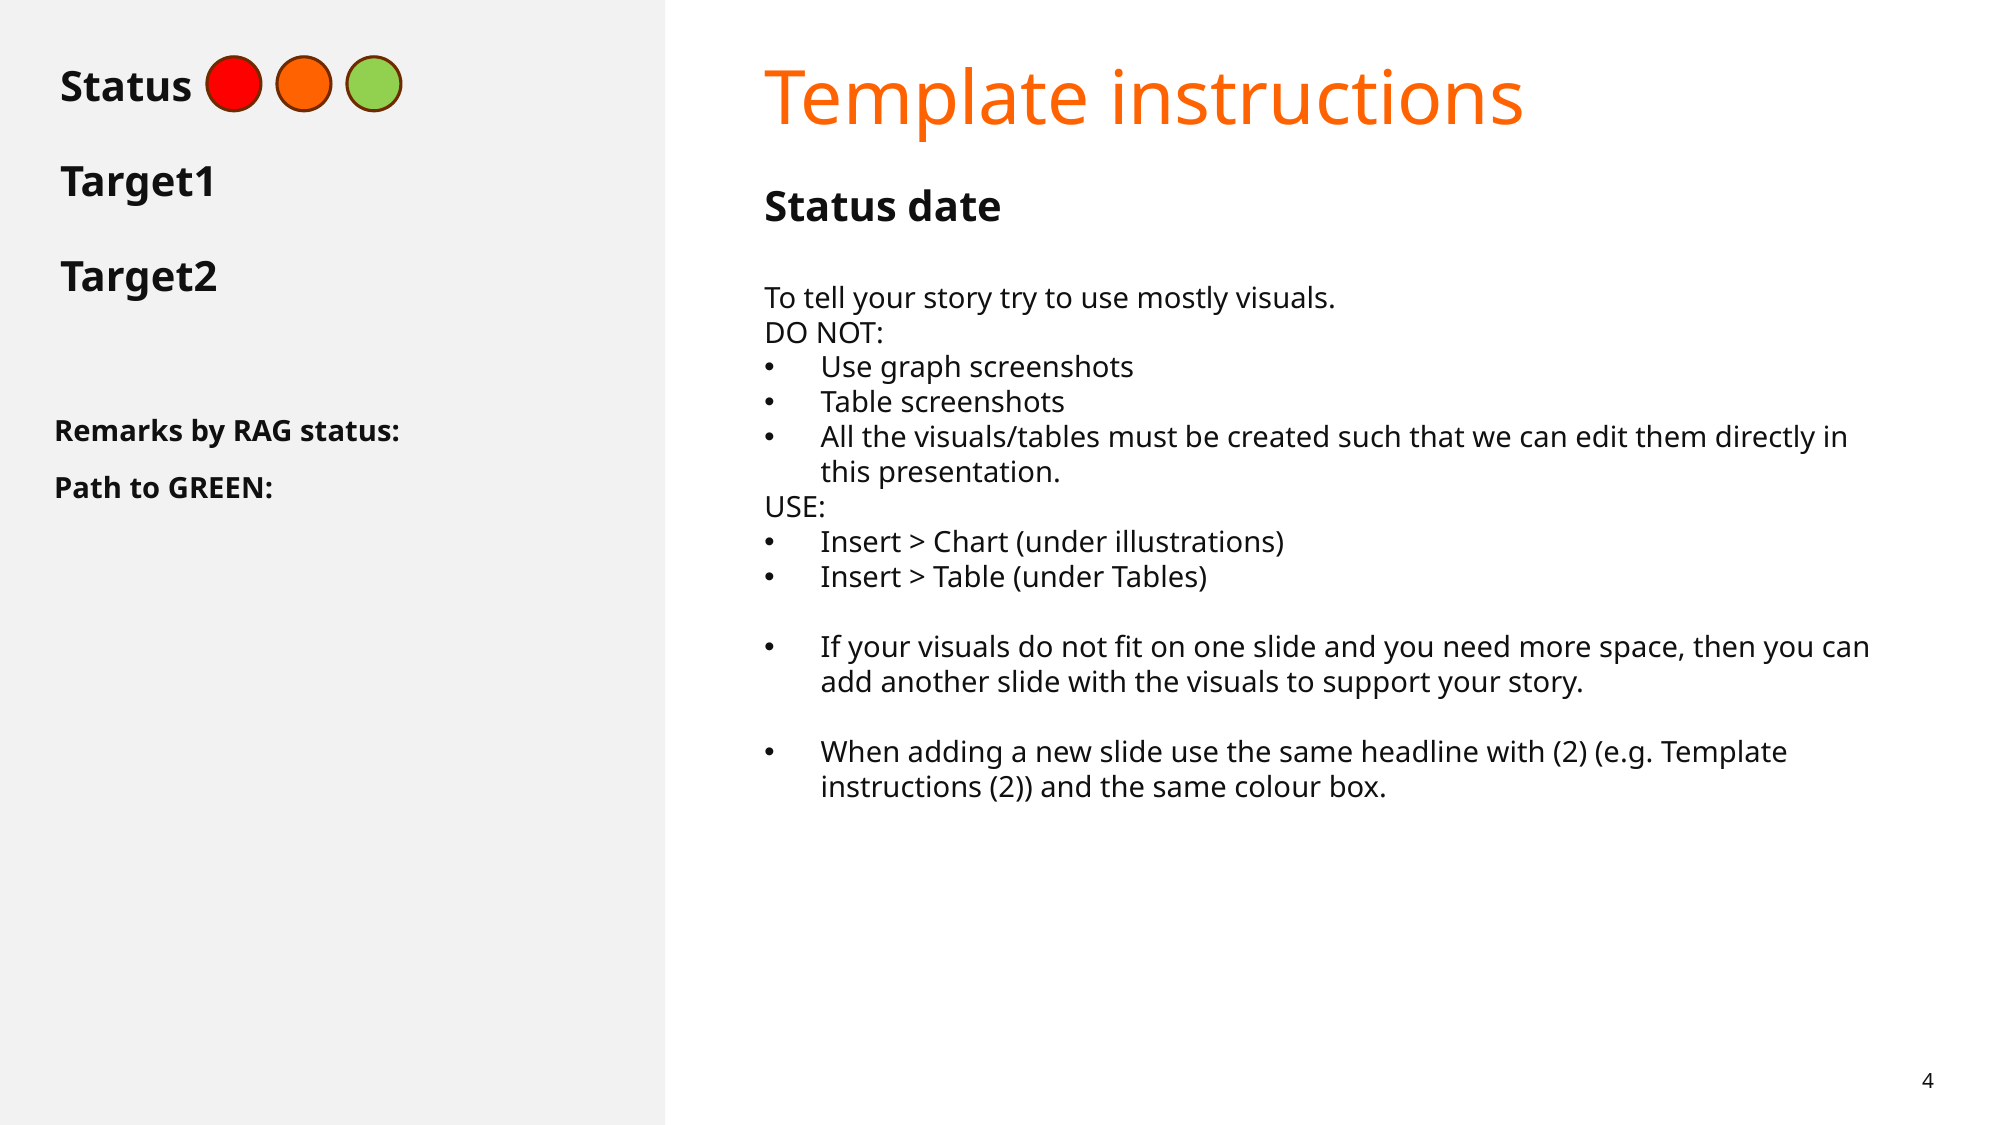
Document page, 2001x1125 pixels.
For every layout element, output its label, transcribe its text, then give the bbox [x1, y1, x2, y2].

title Template instructions [749, 41, 1815, 148]
slide_number 4 [1869, 1059, 1949, 1103]
list Status date [749, 174, 1598, 238]
list To tell your story try to use mostly visuals. DO NOT: Use graph screenshots Table screenshots All the visuals/tables must be created such that we can edit them directly in this presentation. USE: Insert > Chart (under illustrations) Insert > Table (under Tables) If your visuals do not fit on one slide and you need more space, then you can add another slide with the visuals to support your story. When adding a new slide use the same headline with (2) (e.g. Template instructions (2)) and the same colour box. [749, 271, 1899, 936]
picture [0, 0, 666, 1125]
